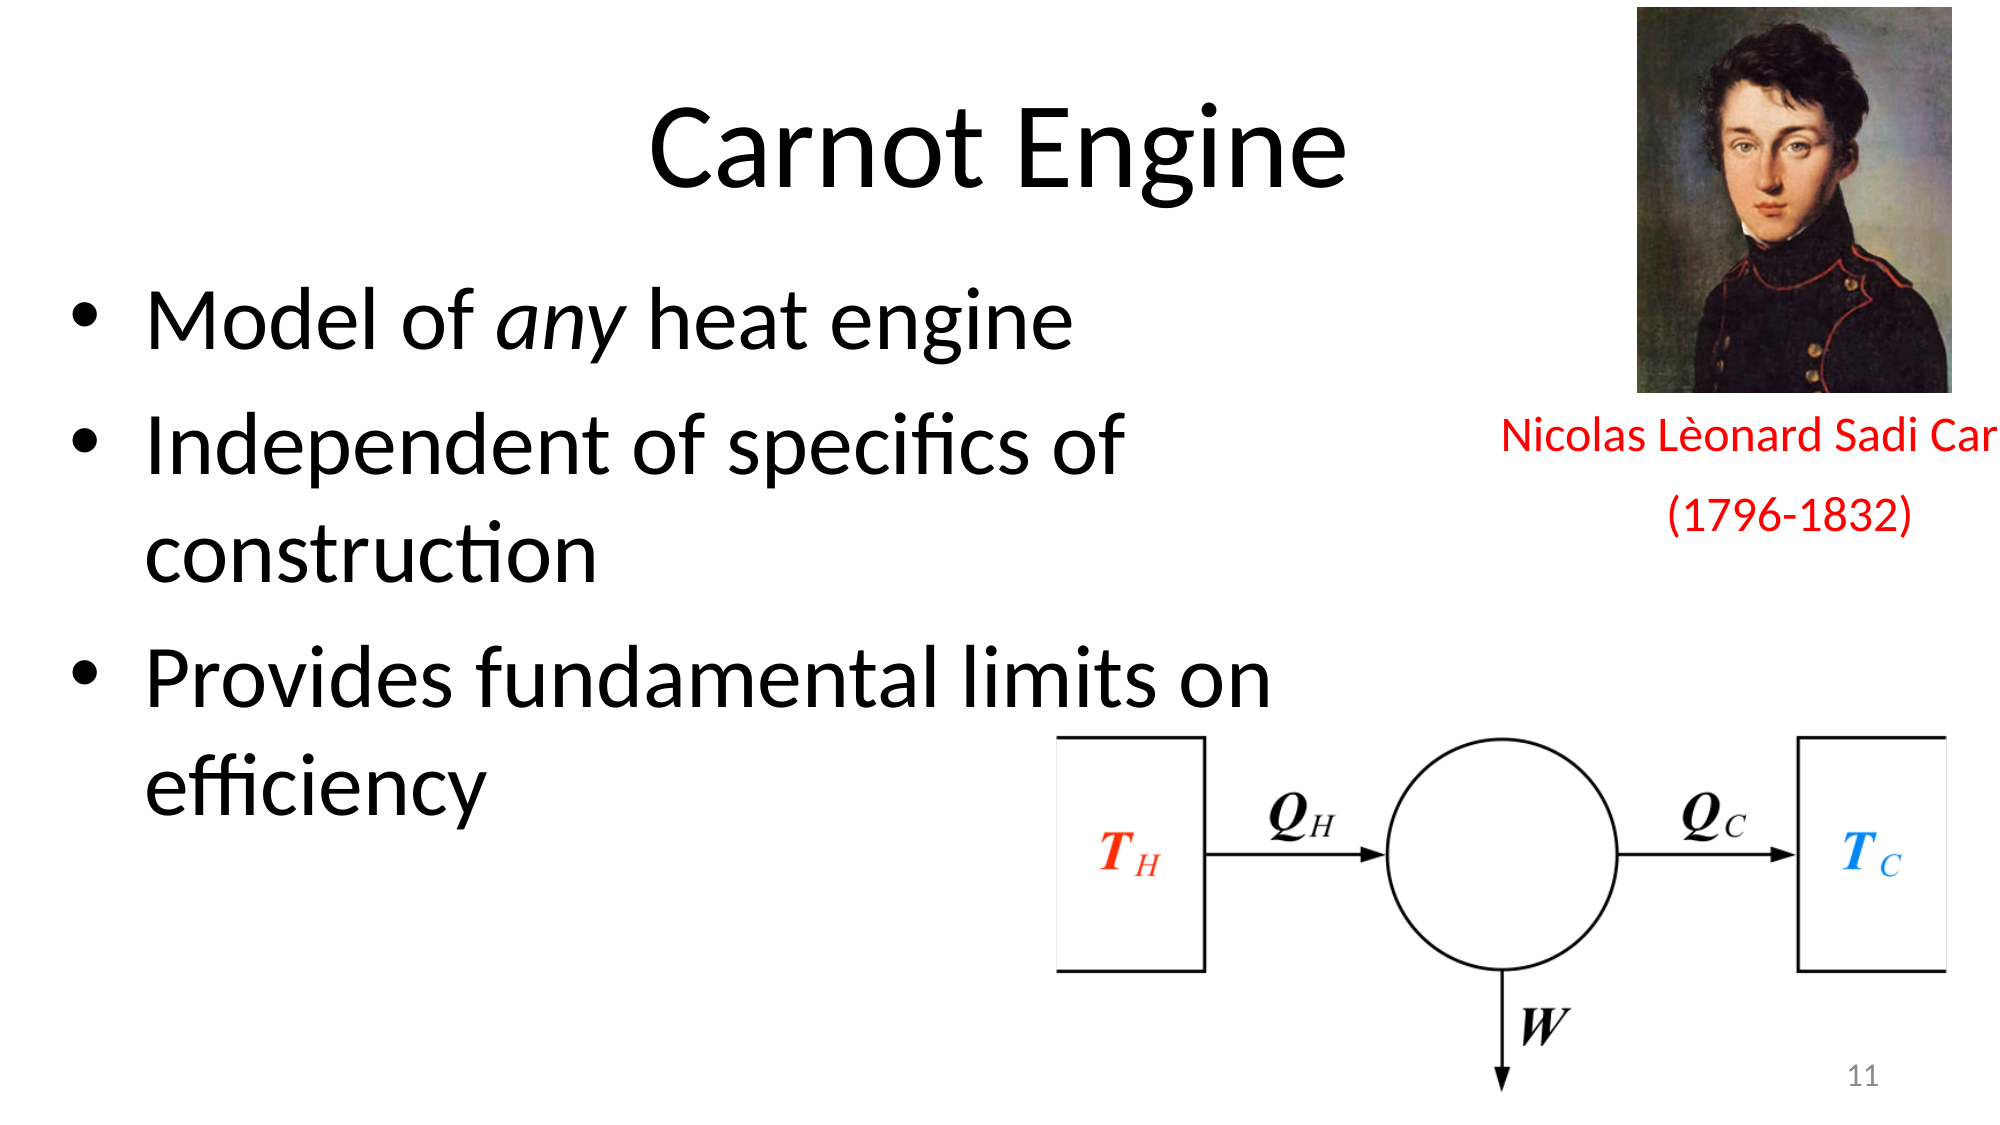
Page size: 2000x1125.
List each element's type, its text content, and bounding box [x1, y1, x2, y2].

picture [1016, 699, 1987, 1125]
title Carnot Engine [99, 45, 1631, 233]
list Model of any heat engine Independent of specifics of construction Provides fundamental limits on efficiency [49, 249, 1556, 993]
picture [1636, 7, 1953, 393]
text_box Nicolas Lèonard Sadi Carnot (1796-1832) [1556, 394, 2000, 550]
